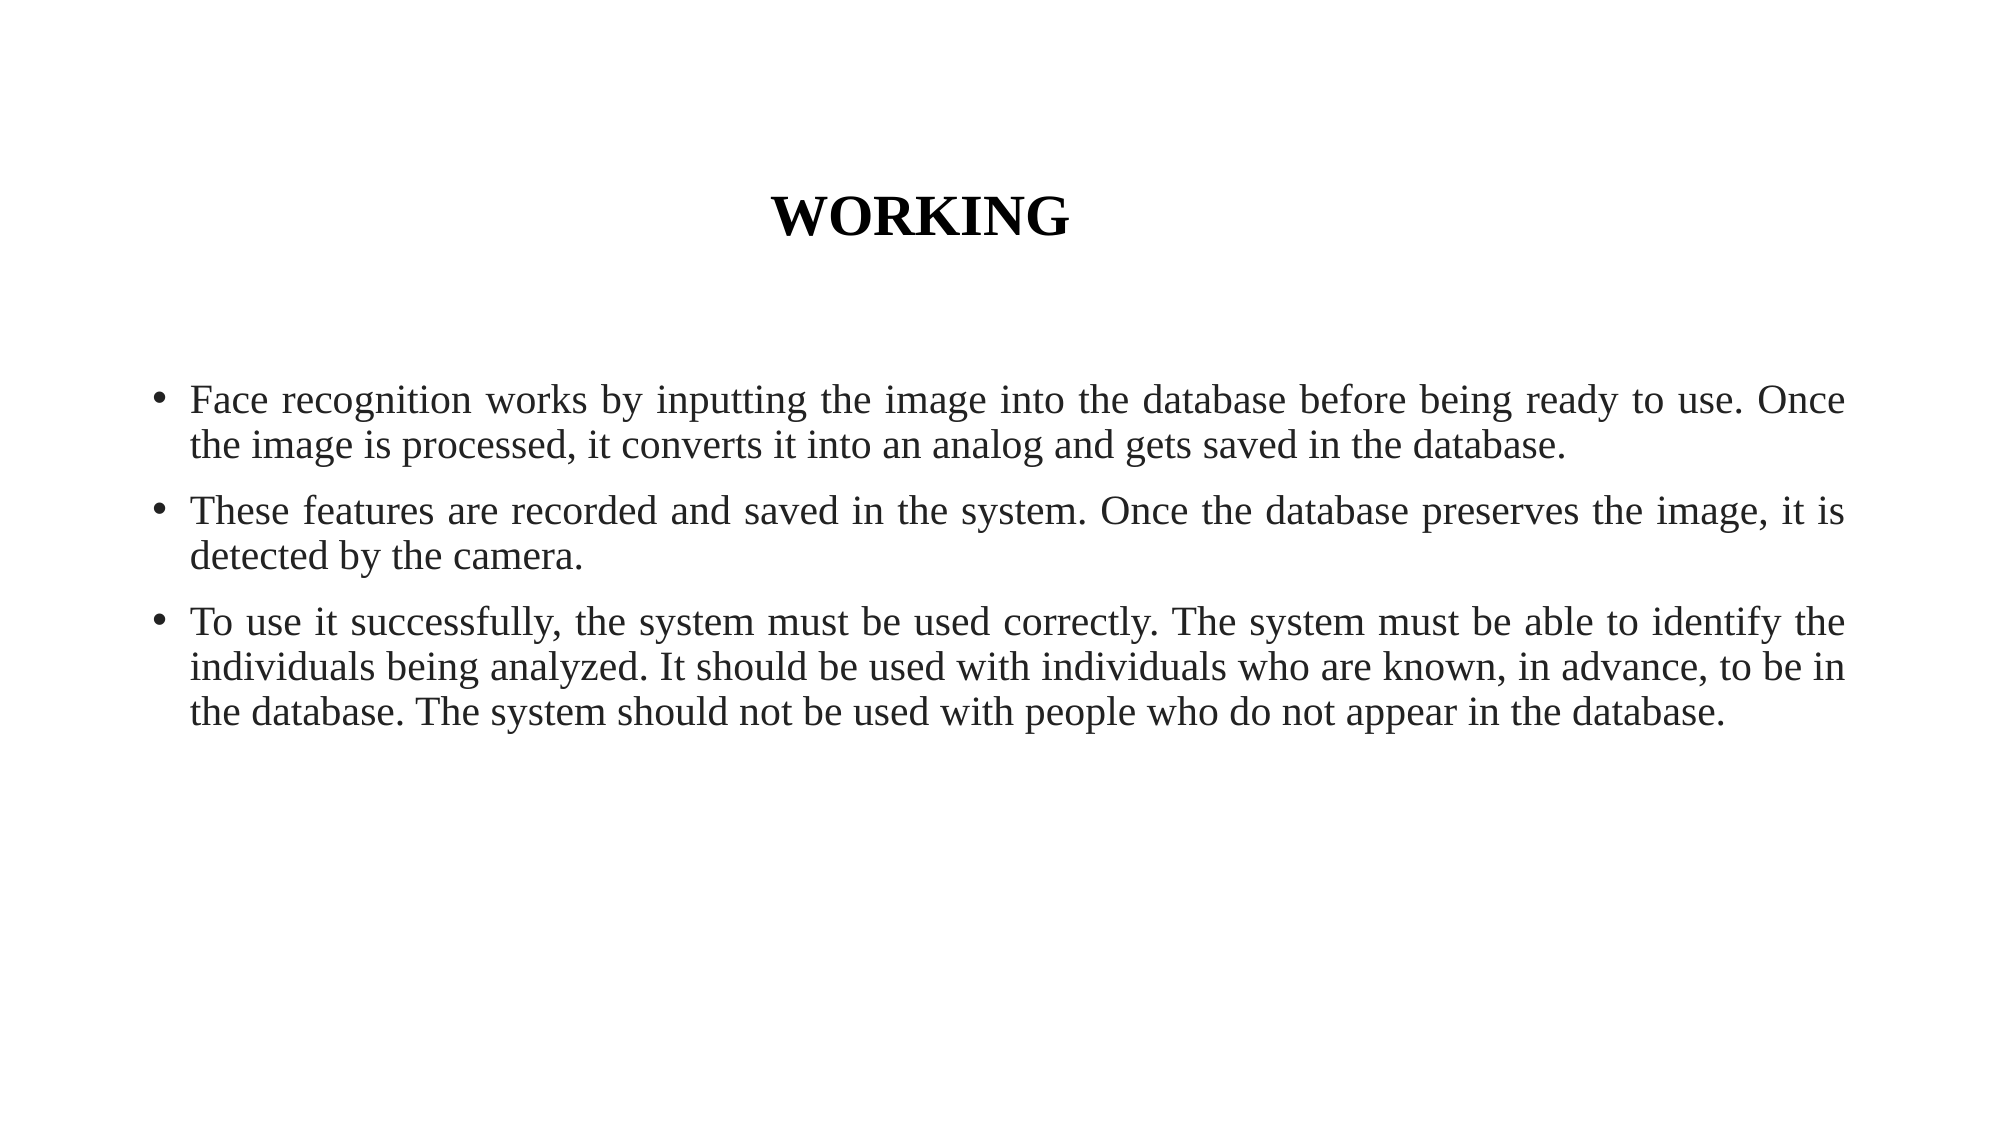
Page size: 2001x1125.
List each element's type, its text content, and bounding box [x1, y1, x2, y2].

list Face recognition works by inputting the image into the database before being ready to use. Once the image is processed, it converts it into an analog and gets saved in the database. These features are recorded and saved in the system. Once the database preserves the image, it is detected by the camera. To use it successfully, the system must be used correctly. The system must be able to identify the individuals being analyzed. It should be used with individuals who are known, in advance, to be in the database. The system should not be used with people who do not appear in the database. [137, 214, 1863, 1014]
title WORKING [137, 59, 1863, 214]
